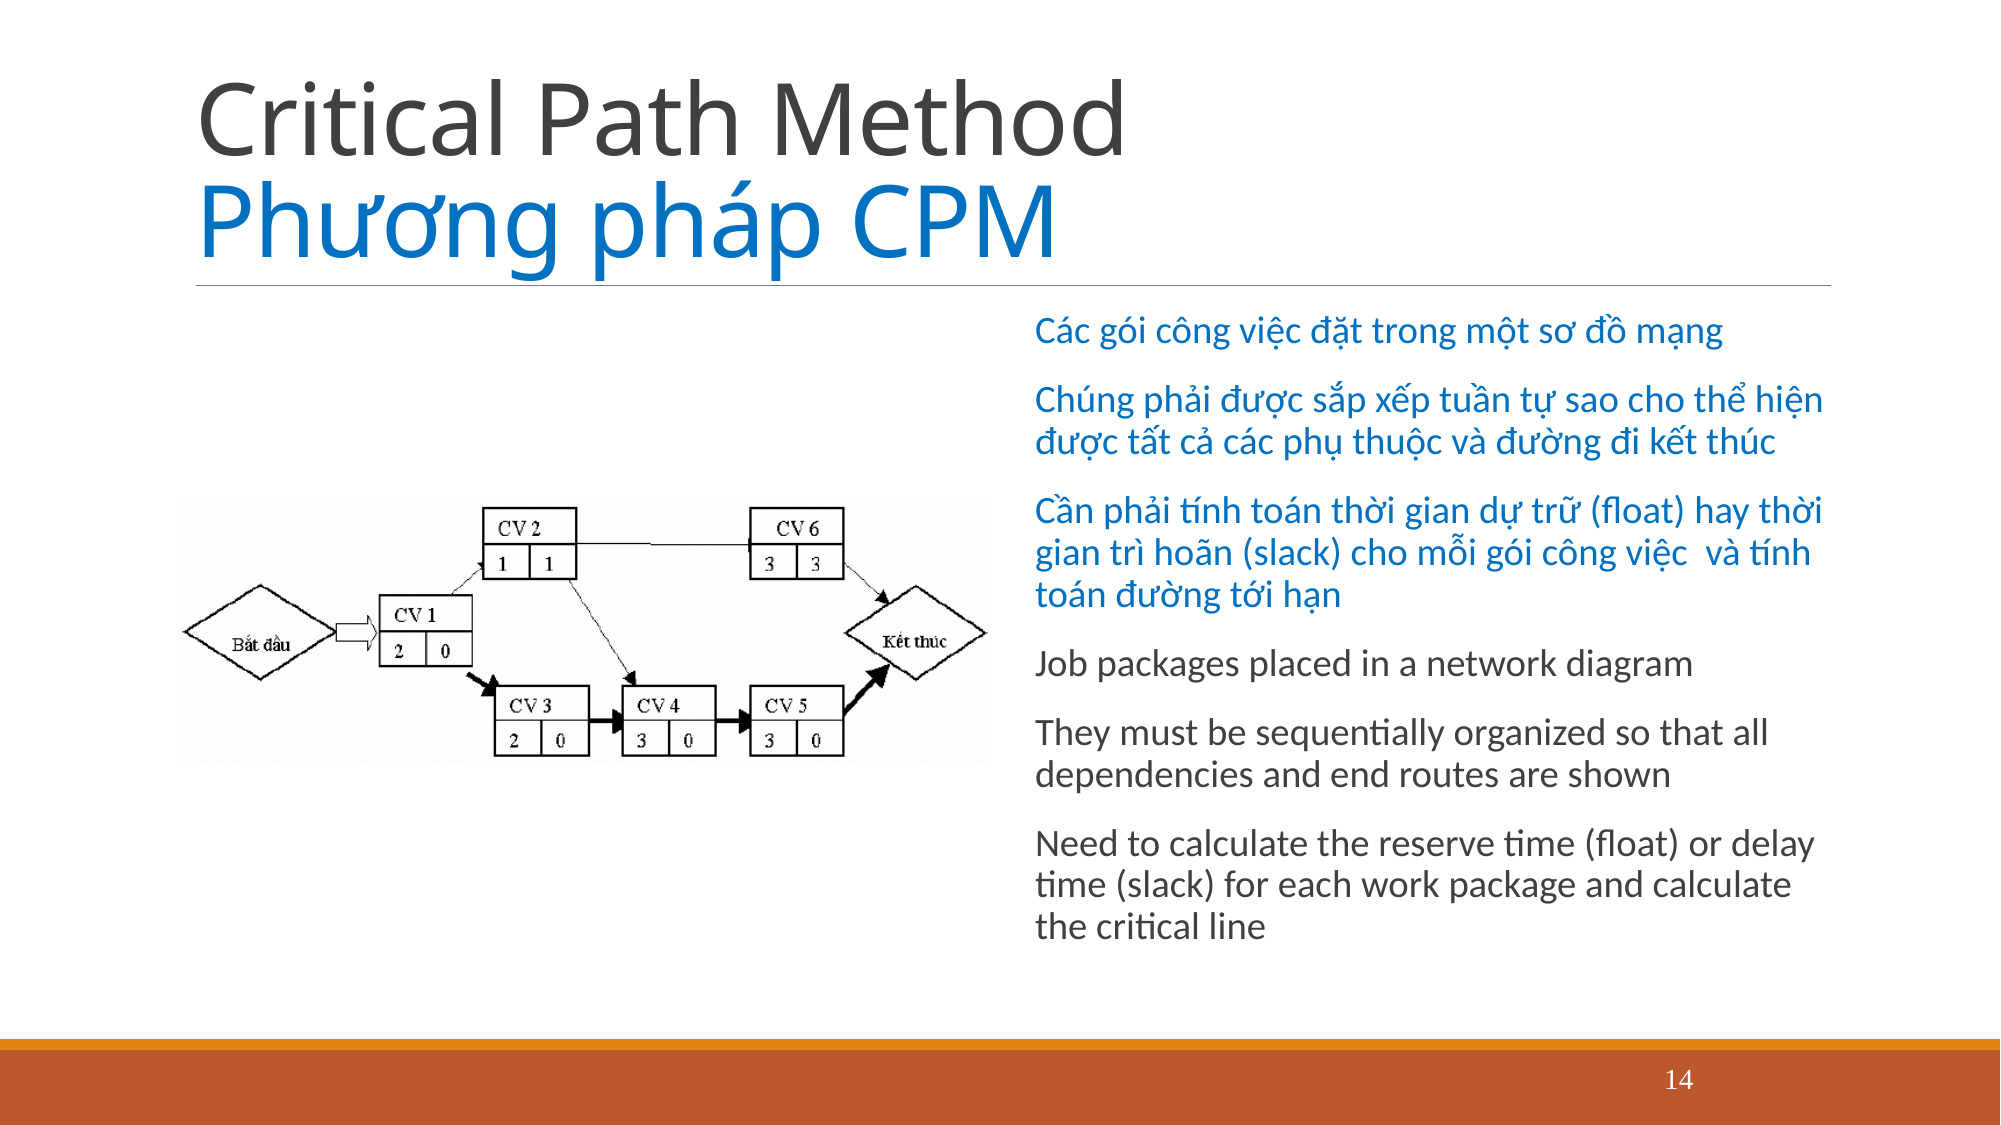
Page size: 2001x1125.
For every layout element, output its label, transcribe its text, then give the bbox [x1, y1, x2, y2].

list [179, 500, 991, 766]
list Các gói công việc đặt trong một sơ đồ mạng Chúng phải được sắp xếp tuần tự sao cho thể hiện được tất cả các phụ thuộc và đường đi kết thúc Cần phải tính toán thời gian dự trữ (float) hay thời gian trì hoãn (slack) cho mỗi gói công việc và tính toán đường tới hạn Job packages placed in a network diagram They must be sequentially organized so that all dependencies and end routes are shown Need to calculate the reserve time (float) or delay time (slack) for each work package and calculate the critical line [1020, 302, 1830, 963]
text_box 14 [1377, 1046, 1709, 1109]
title Critical Path Method Phương pháp CPM [180, 47, 1830, 285]
